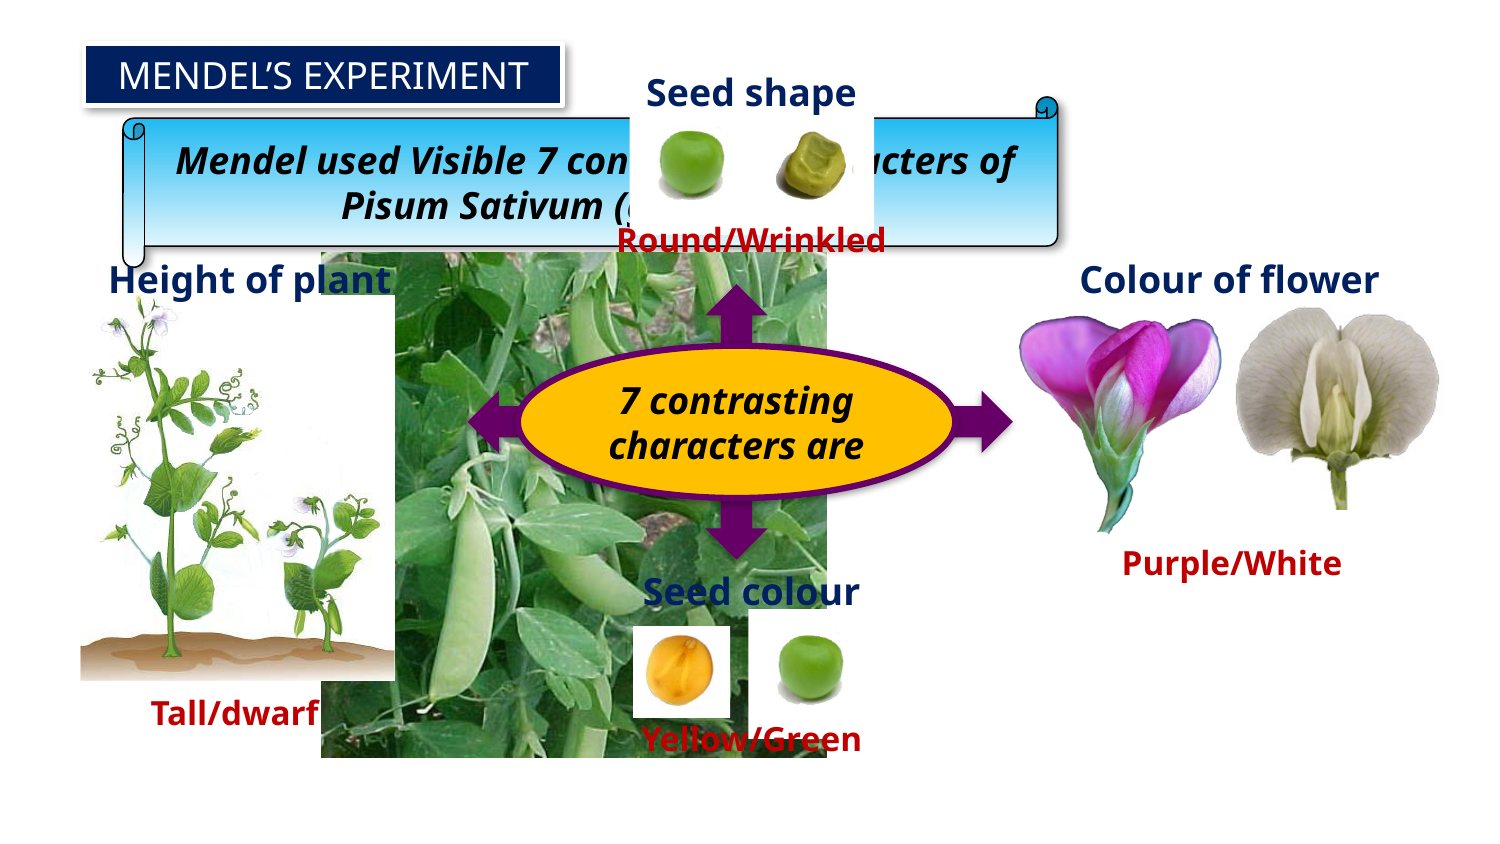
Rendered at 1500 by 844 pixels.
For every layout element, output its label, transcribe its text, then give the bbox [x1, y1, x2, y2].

text_box MENDEL’S EXPERIMENT [82, 42, 565, 107]
text_box Seed shape [631, 61, 873, 104]
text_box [632, 609, 871, 740]
text_box Colour of flower [1064, 248, 1396, 282]
picture [629, 104, 875, 235]
text_box Round/Wrinkled [601, 211, 903, 267]
text_box Yellow/Green [626, 710, 878, 766]
text_box Height of plant [93, 248, 407, 293]
text_box [955, 387, 996, 456]
picture [320, 252, 827, 758]
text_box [79, 295, 395, 682]
text_box Mendel used Visible 7 contrasting characters of Pisum Sativum (garden pea) [120, 116, 624, 249]
text_box Seed colour [832, 560, 876, 620]
text_box 7 contrasting characters are [832, 350, 959, 494]
text_box Mendel used Visible 7 contrasting characters of Pisum Sativum (garden pea) [879, 94, 1060, 249]
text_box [1001, 283, 1453, 606]
text_box Tall/dwarf [135, 689, 315, 739]
